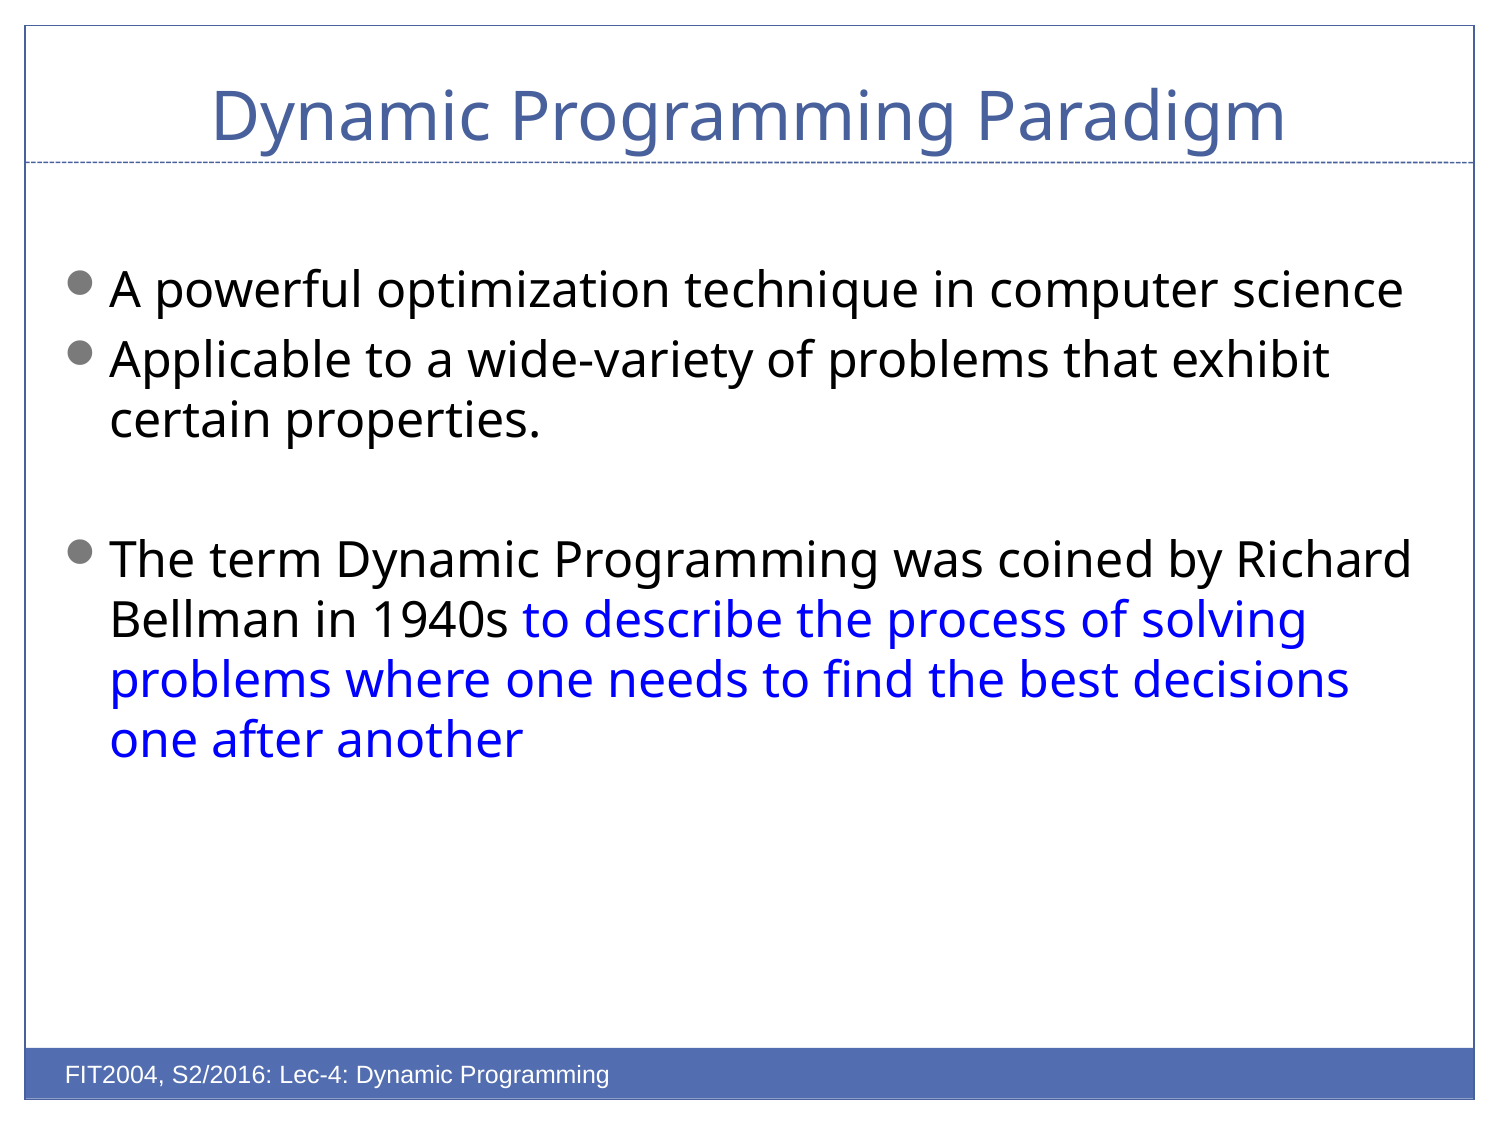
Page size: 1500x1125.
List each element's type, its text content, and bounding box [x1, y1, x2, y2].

list A powerful optimization technique in computer science Applicable to a wide-variety of problems that exhibit certain properties. The term Dynamic Programming was coined by Richard Bellman in 1940s to describe the process of solving problems where one needs to find the best decisions one after another [49, 250, 1450, 1001]
footer FIT2004, S2/2016: Lec-4: Dynamic Programming [50, 1051, 800, 1112]
title Dynamic Programming Paradigm [49, 37, 1450, 162]
